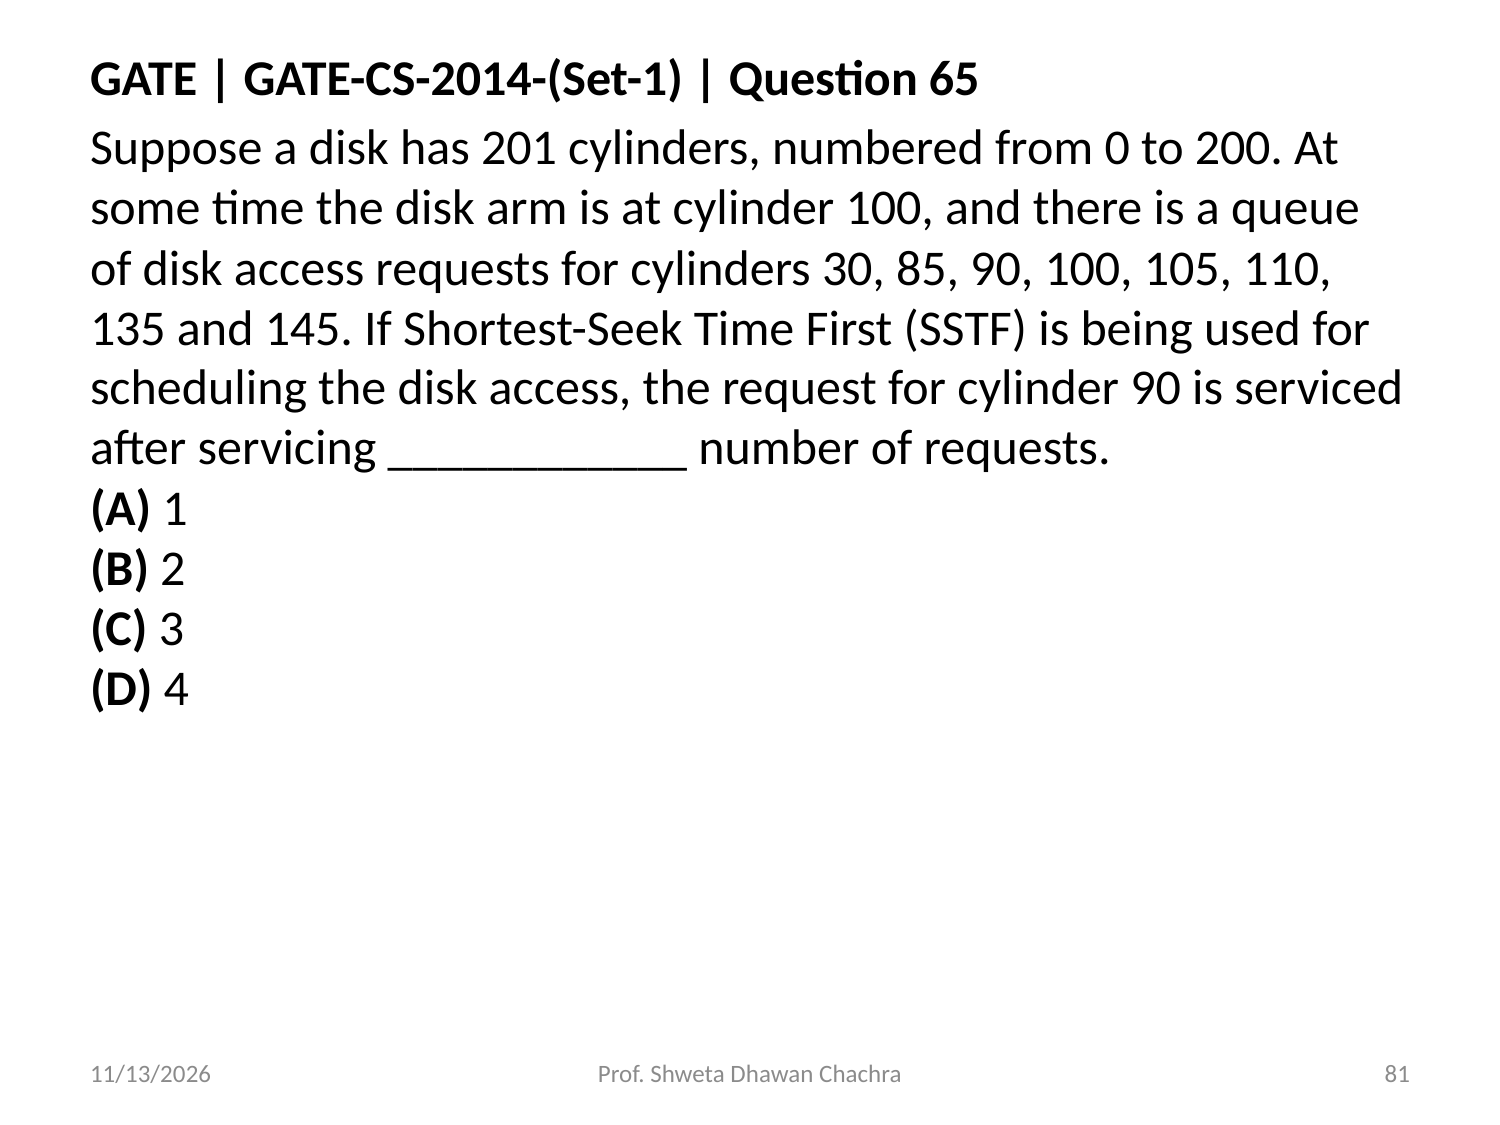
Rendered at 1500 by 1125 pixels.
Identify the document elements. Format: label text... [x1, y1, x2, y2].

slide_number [75, 1042, 425, 1103]
list GATE | GATE-CS-2014-(Set-1) | Question 65 Suppose a disk has 201 cylinders, numbered from 0 to 200. At some time the disk arm is at cylinder 100, and there is a queue of disk access requests for cylinders 30, 85, 90, 100, 105, 110, 135 and 145. If Shortest-Seek Time First (SSTF) is being used for scheduling the disk access, the request for cylinder 90 is serviced after servicing ____________ number of requests. (A) 1 (B) 2 (C) 3 (D) 4 [75, 37, 1425, 1005]
footer Prof. Shweta Dhawan Chachra [512, 1042, 988, 1103]
slide_number 81 [1074, 1042, 1425, 1103]
